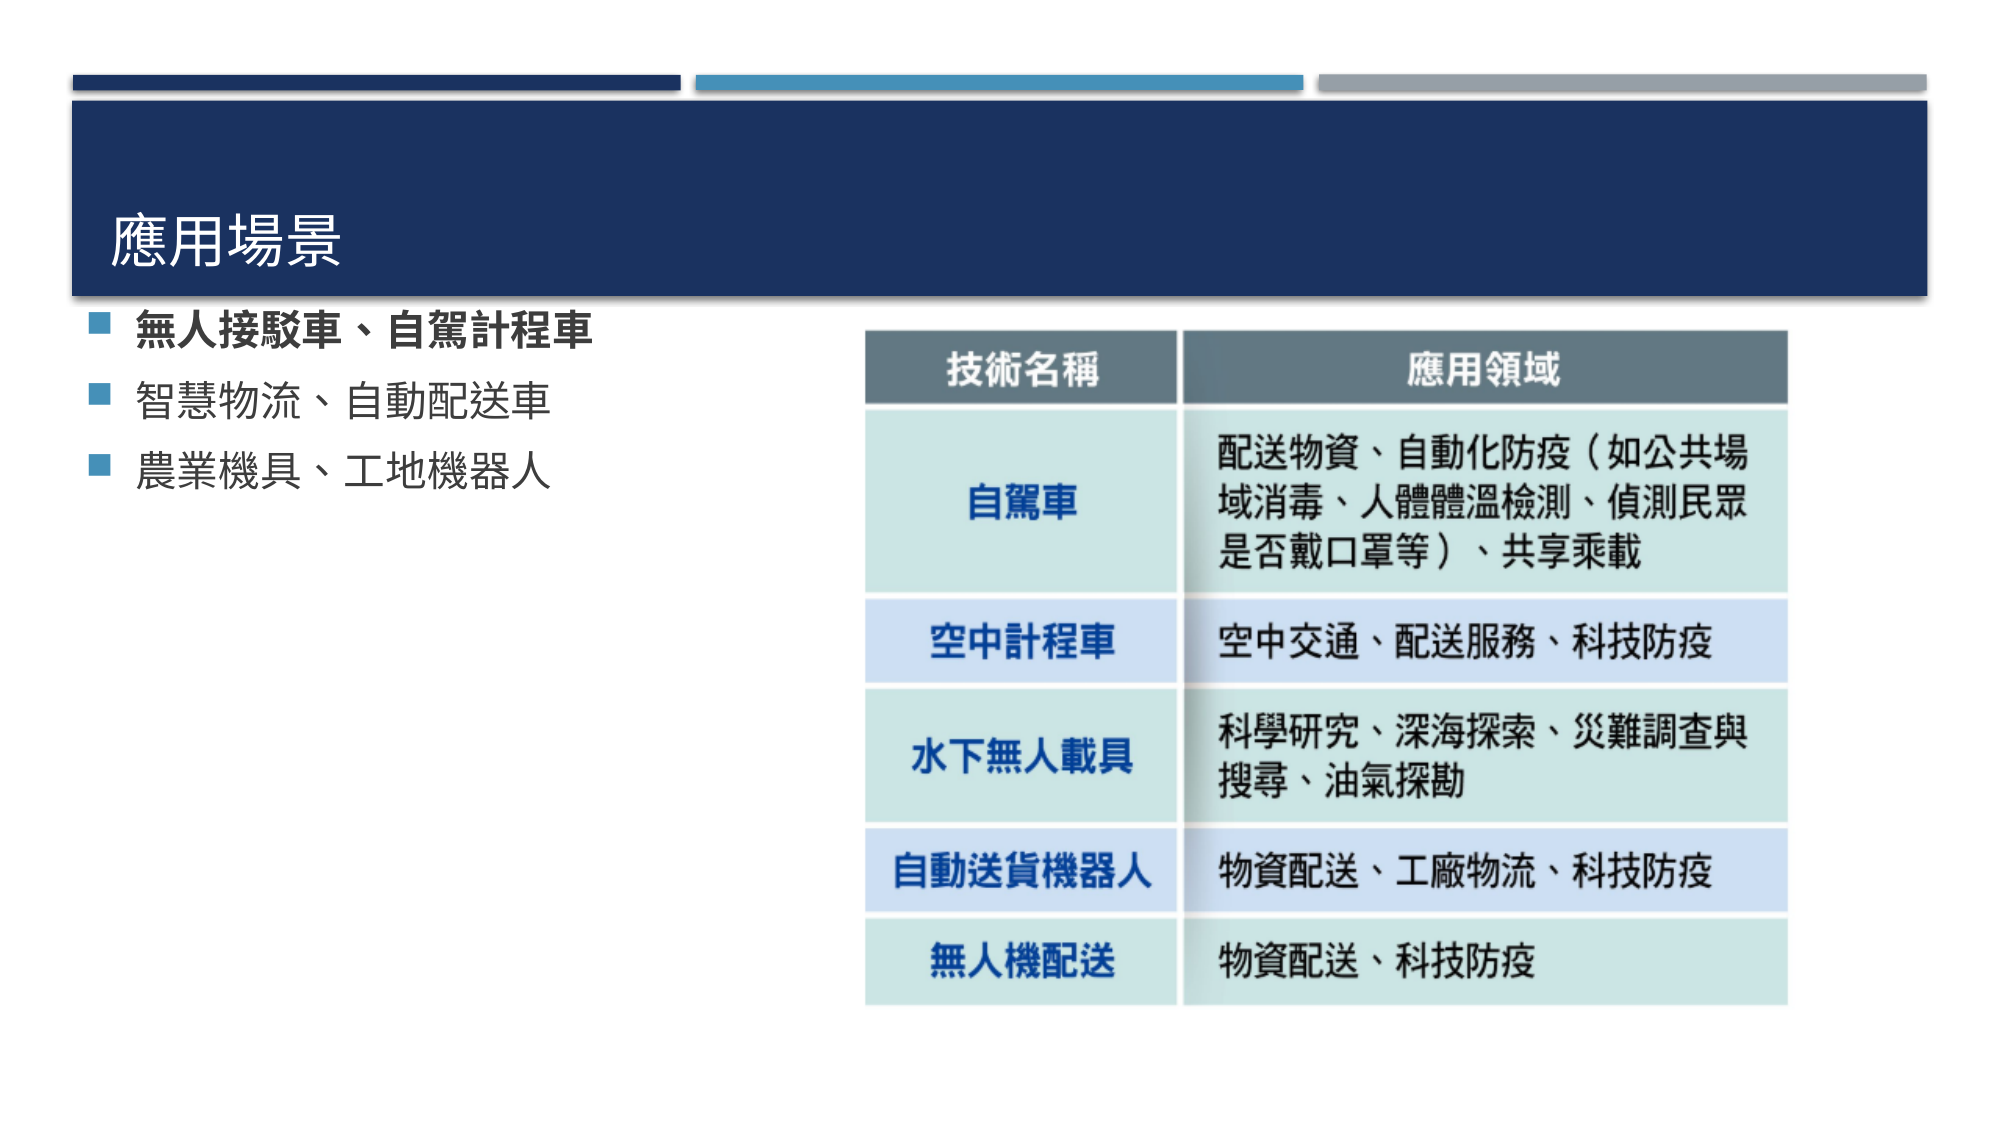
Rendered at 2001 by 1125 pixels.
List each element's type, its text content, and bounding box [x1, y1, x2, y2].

title 應用場景 [95, 115, 1905, 282]
picture [863, 327, 1796, 1011]
list 無人接駁車、自駕計程車 智慧物流、自動配送車 農業機具、工地機器人 [69, 182, 1880, 551]
